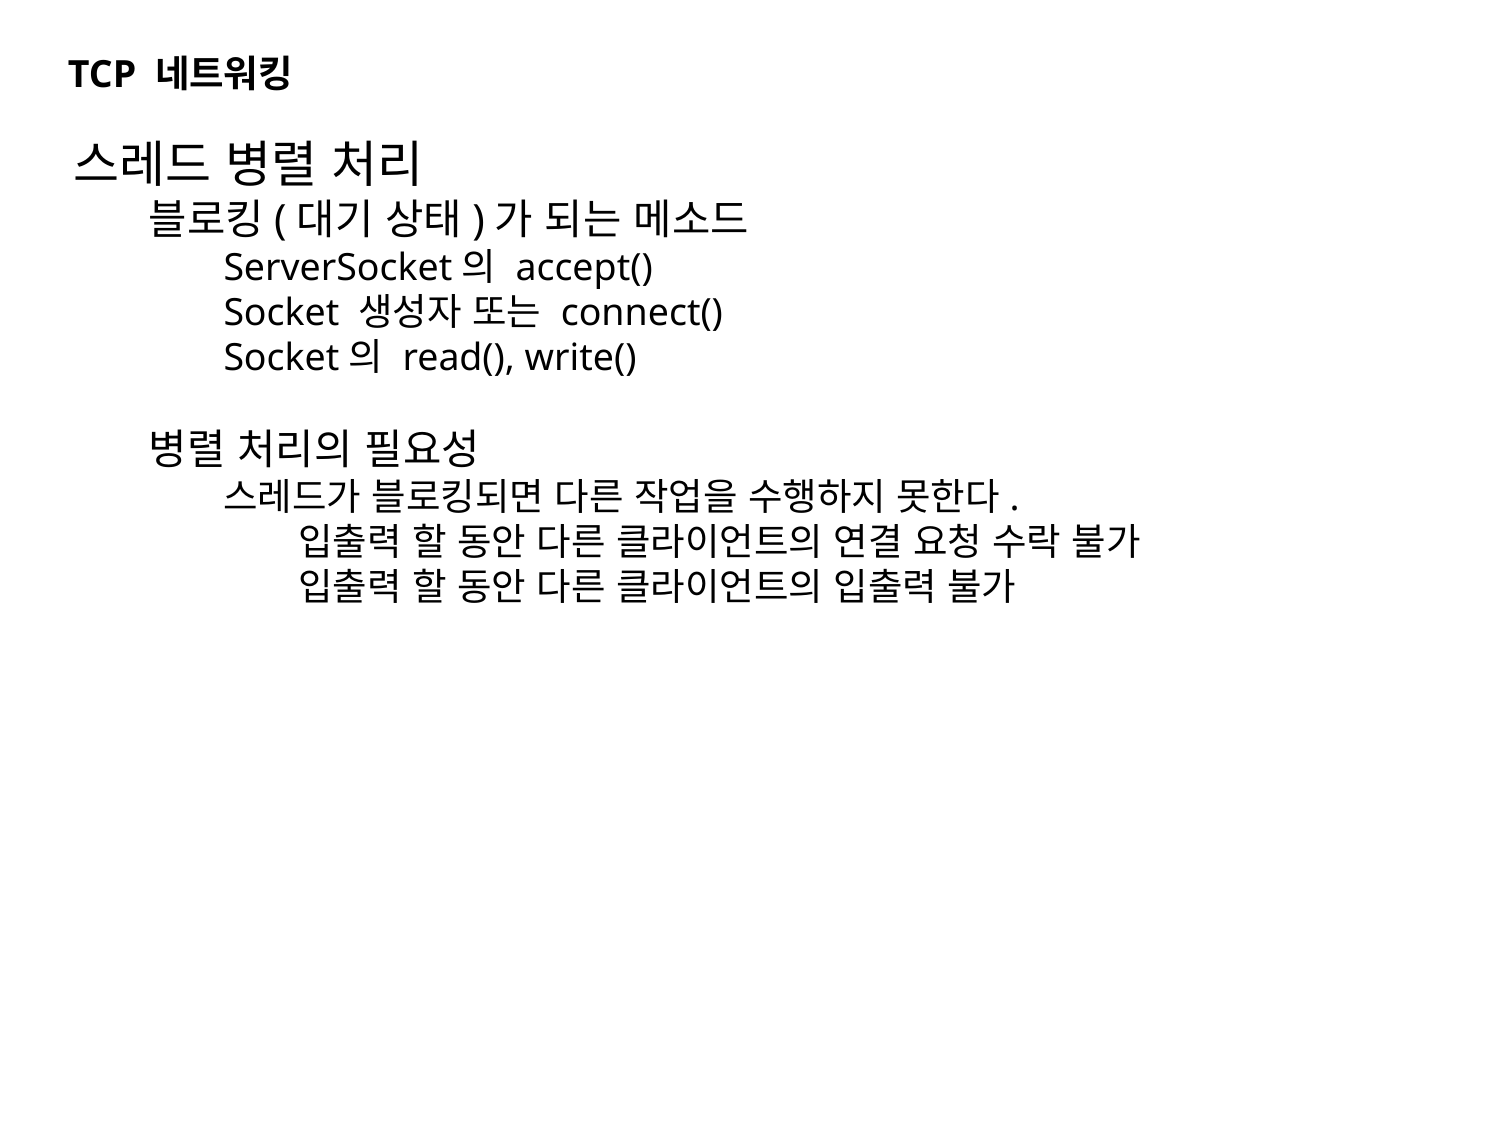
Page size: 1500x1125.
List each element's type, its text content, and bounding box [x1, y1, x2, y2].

text_box 스레드 병렬 처리 블로킹(대기 상태)가 되는 메소드 ServerSocket의 accept() Socket 생성자 또는 connect() Socket의 read(), write() 병렬 처리의 필요성 스레드가 블로킹되면 다른 작업을 수행하지 못한다. 입출력 할 동안 다른 클라이언트의 연결 요청 수락 불가 입출력 할 동안 다른 클라이언트의 입출력 불가 [58, 125, 1483, 706]
text_box TCP 네트워킹 [53, 42, 644, 103]
